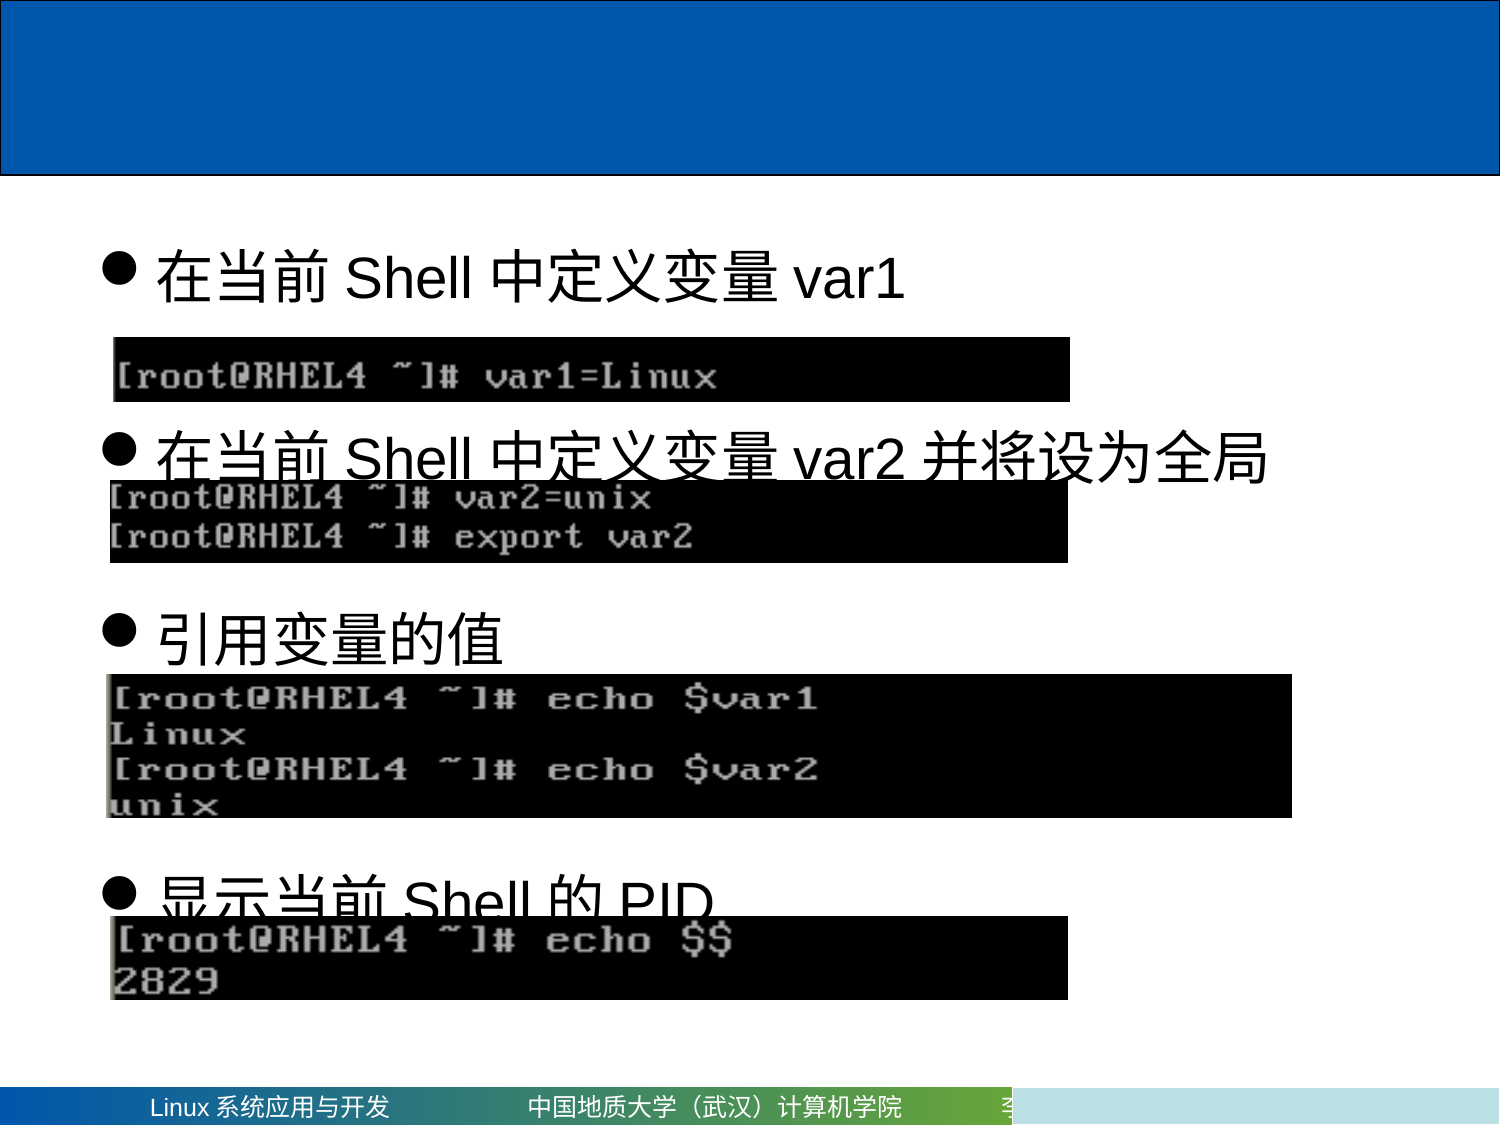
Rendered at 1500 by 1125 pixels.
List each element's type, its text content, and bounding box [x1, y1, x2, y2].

picture [110, 480, 1068, 564]
picture [110, 916, 1068, 1000]
picture [112, 337, 1071, 403]
picture [105, 674, 1293, 819]
list 在当前Shell中定义变量var1 在当前Shell中定义变量var2并将设为全局 引用变量的值 显示当前Shell的PID [82, 232, 1433, 976]
